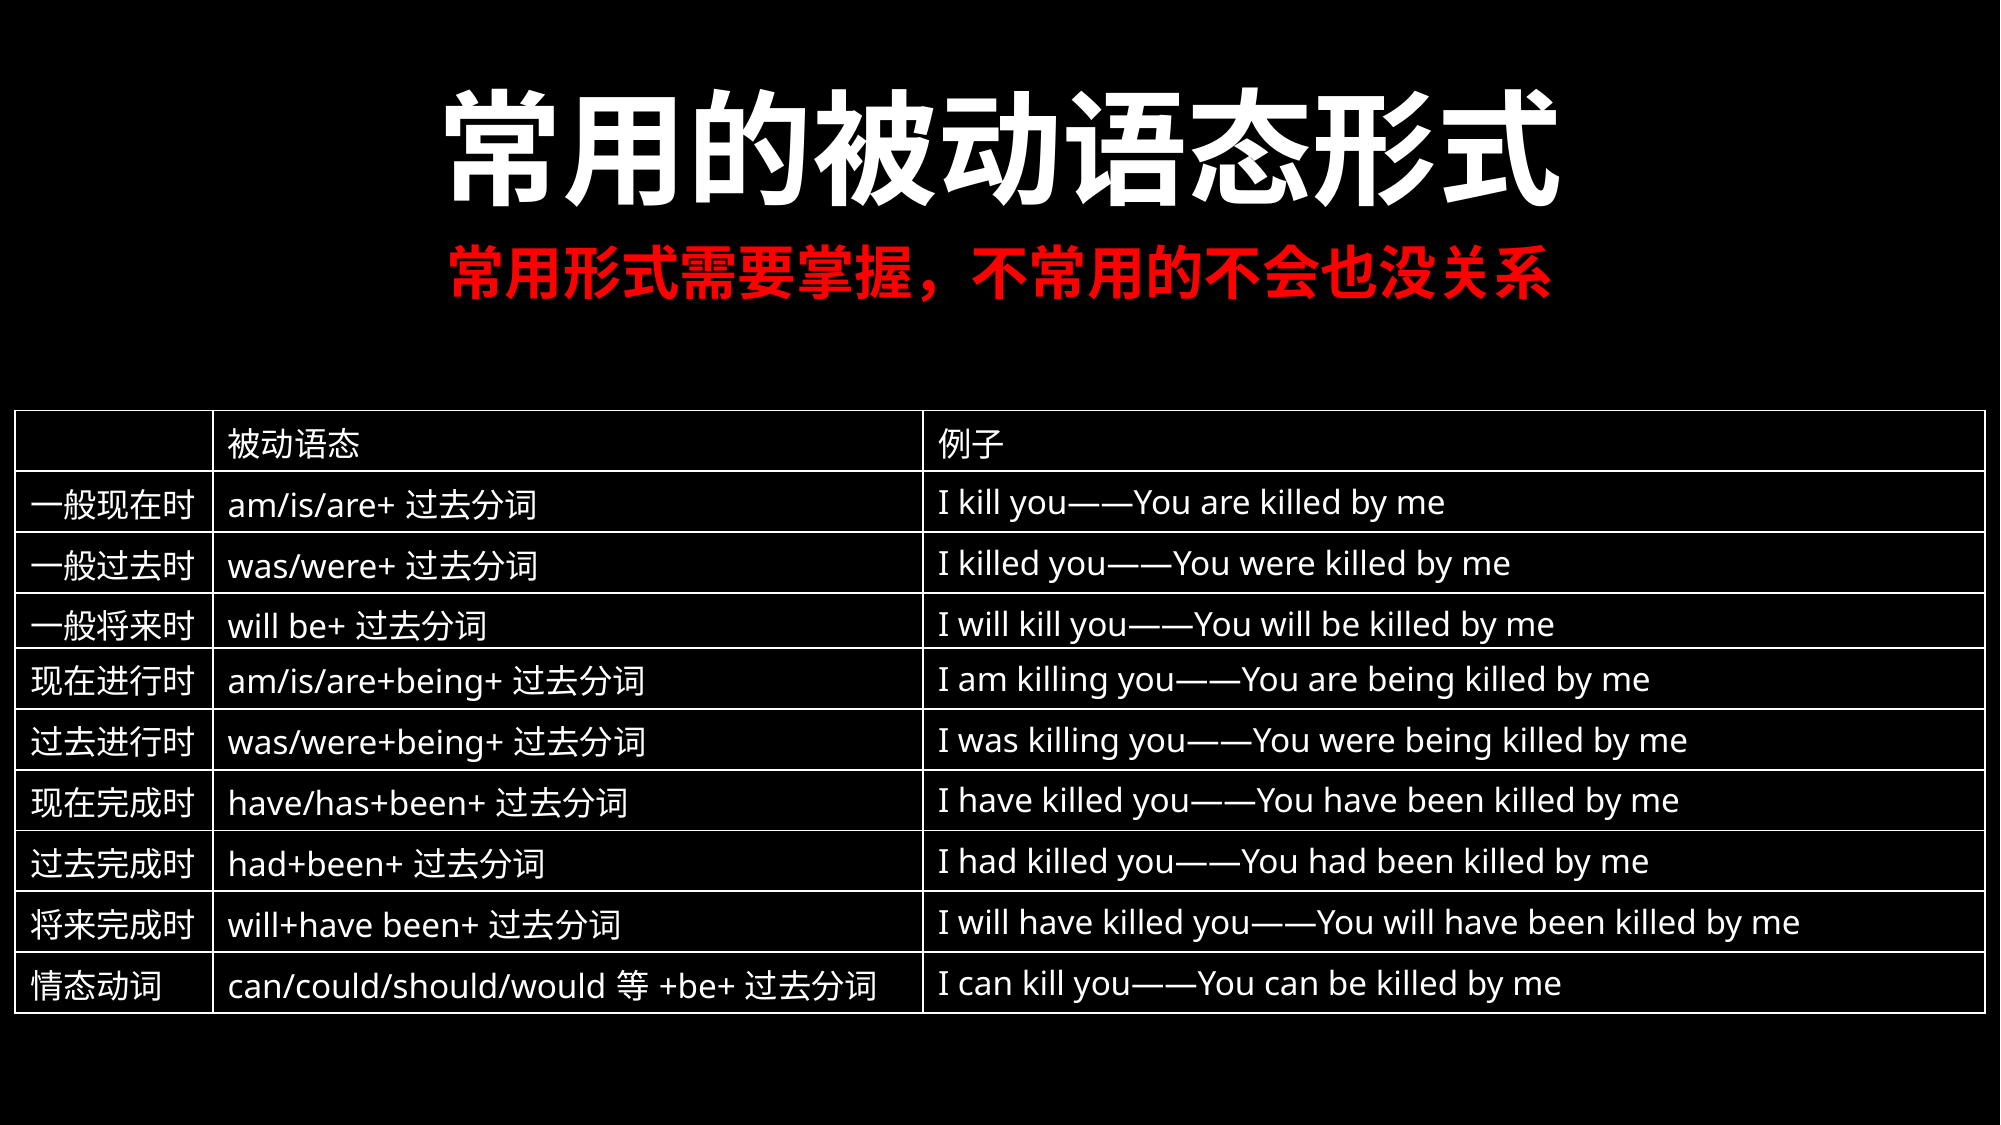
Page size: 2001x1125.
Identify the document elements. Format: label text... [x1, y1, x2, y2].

table_cell 一般将来时 [16, 594, 212, 647]
table_cell will+have been+过去分词 [214, 892, 922, 951]
table_cell was/were+being+过去分词 [214, 710, 922, 769]
table_cell I am killing you——You are being killed by me [924, 649, 1984, 708]
table_cell 将来完成时 [16, 892, 212, 951]
table_cell I killed you——You were killed by me [924, 533, 1984, 592]
text_box 常用形式需要掌握，不常用的不会也没关系 [77, 229, 1922, 315]
table_cell am/is/are+过去分词 [214, 472, 922, 531]
table_cell had+been+过去分词 [214, 831, 922, 890]
table_cell have/has+been+过去分词 [214, 771, 922, 830]
table_cell 现在进行时 [16, 649, 212, 708]
table_cell 一般现在时 [16, 472, 212, 531]
table_cell I kill you——You are killed by me [924, 472, 1984, 531]
text_box 常用的被动语态形式 [422, 62, 1578, 228]
table_cell I had killed you——You had been killed by me [924, 831, 1984, 890]
table_cell 现在完成时 [16, 771, 212, 830]
table_cell 情态动词 [16, 953, 212, 1012]
table_cell will be+过去分词 [214, 594, 922, 647]
table_cell 一般过去时 [16, 533, 212, 592]
table_cell can/could/should/would等+be+过去分词 [214, 953, 922, 1012]
table_cell 过去进行时 [16, 710, 212, 769]
table_cell I was killing you——You were being killed by me [924, 710, 1984, 769]
table_cell was/were+过去分词 [214, 533, 922, 592]
table_header 被动语态 [214, 411, 922, 470]
table_cell I will have killed you——You will have been killed by me [924, 892, 1984, 951]
table_cell I will kill you——You will be killed by me [924, 594, 1984, 647]
table_cell I can kill you——You can be killed by me [924, 953, 1984, 1012]
table_header 例子 [924, 411, 1984, 470]
table_cell 过去完成时 [16, 831, 212, 890]
table_cell I have killed you——You have been killed by me [924, 771, 1984, 830]
table_cell am/is/are+being+过去分词 [214, 649, 922, 708]
table_header [16, 411, 212, 470]
